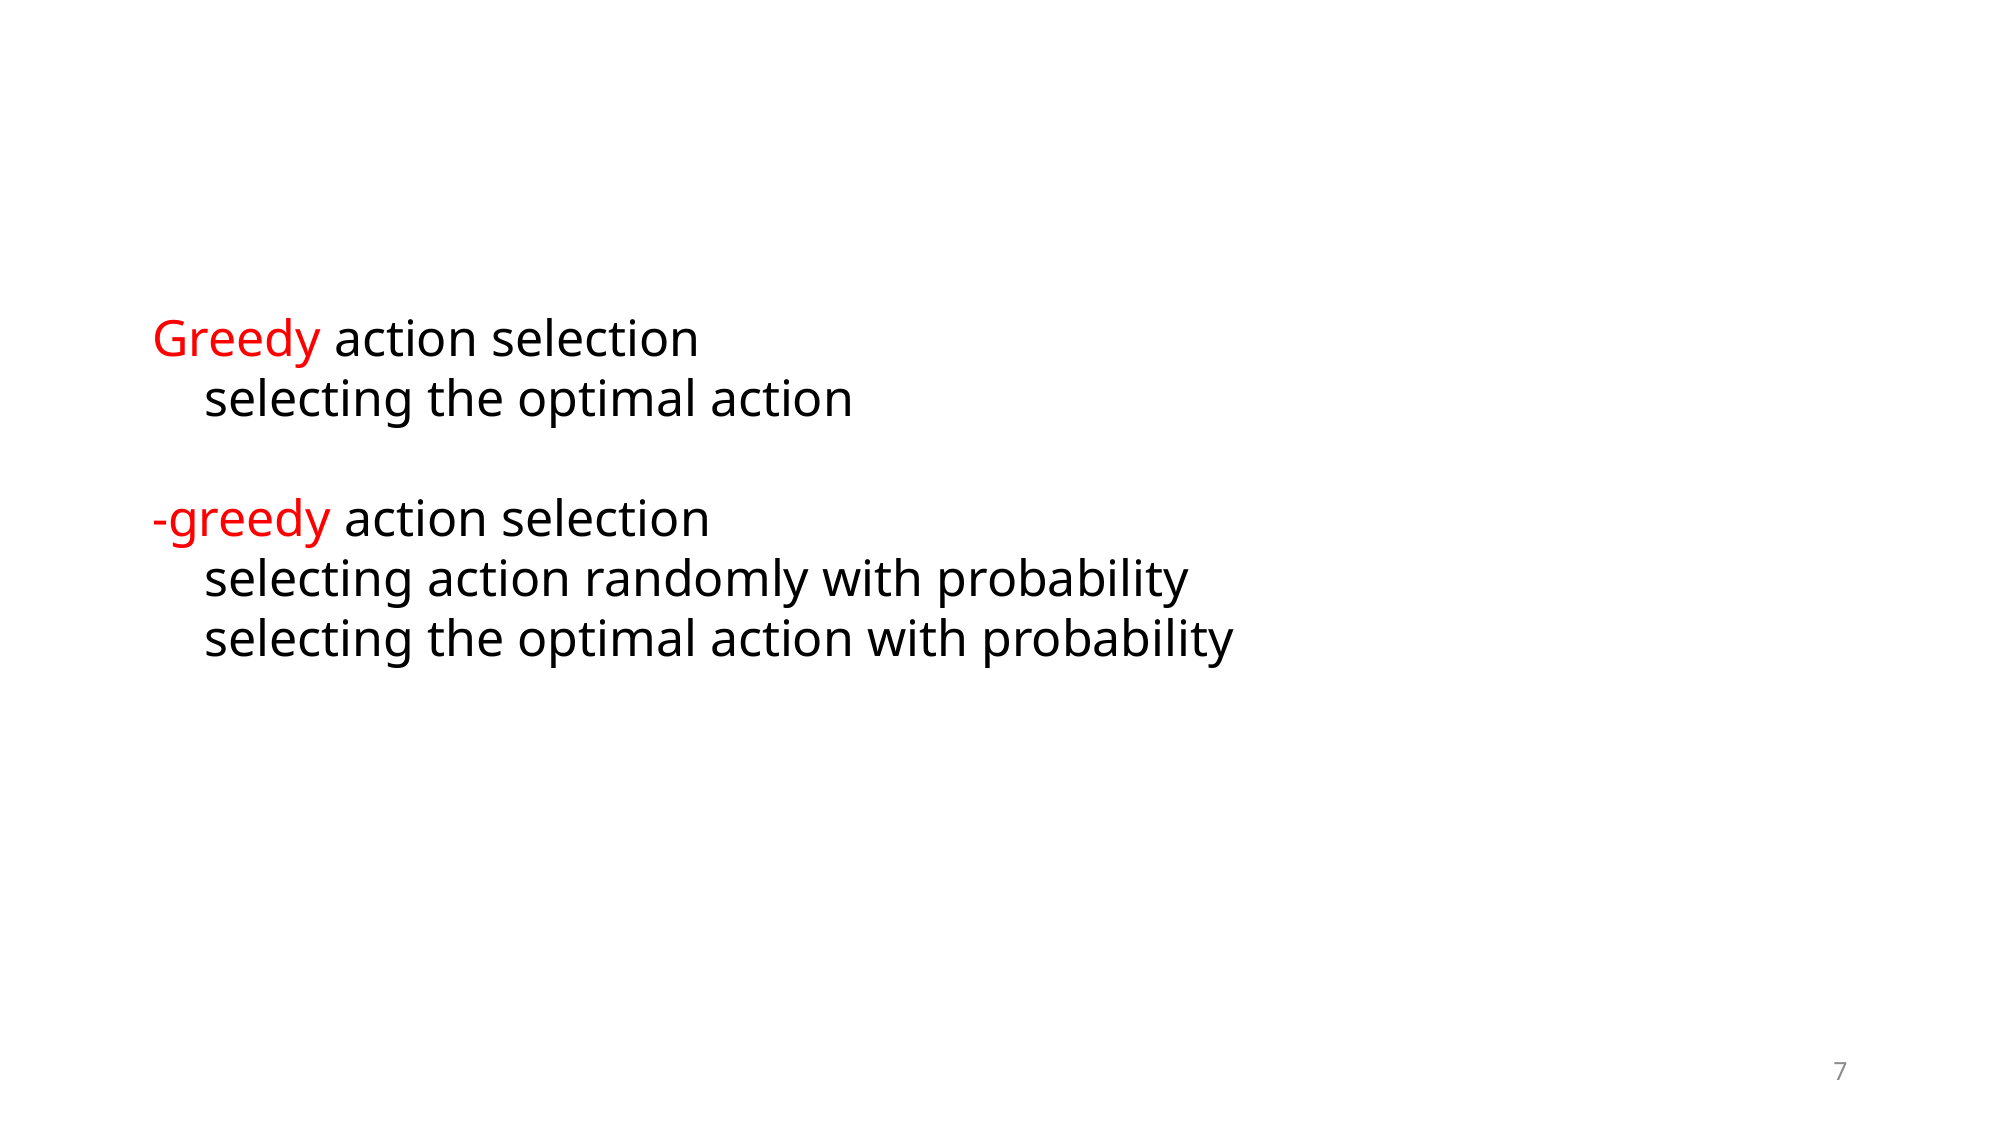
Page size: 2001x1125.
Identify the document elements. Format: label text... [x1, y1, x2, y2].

slide_number 7 [1412, 1042, 1863, 1103]
